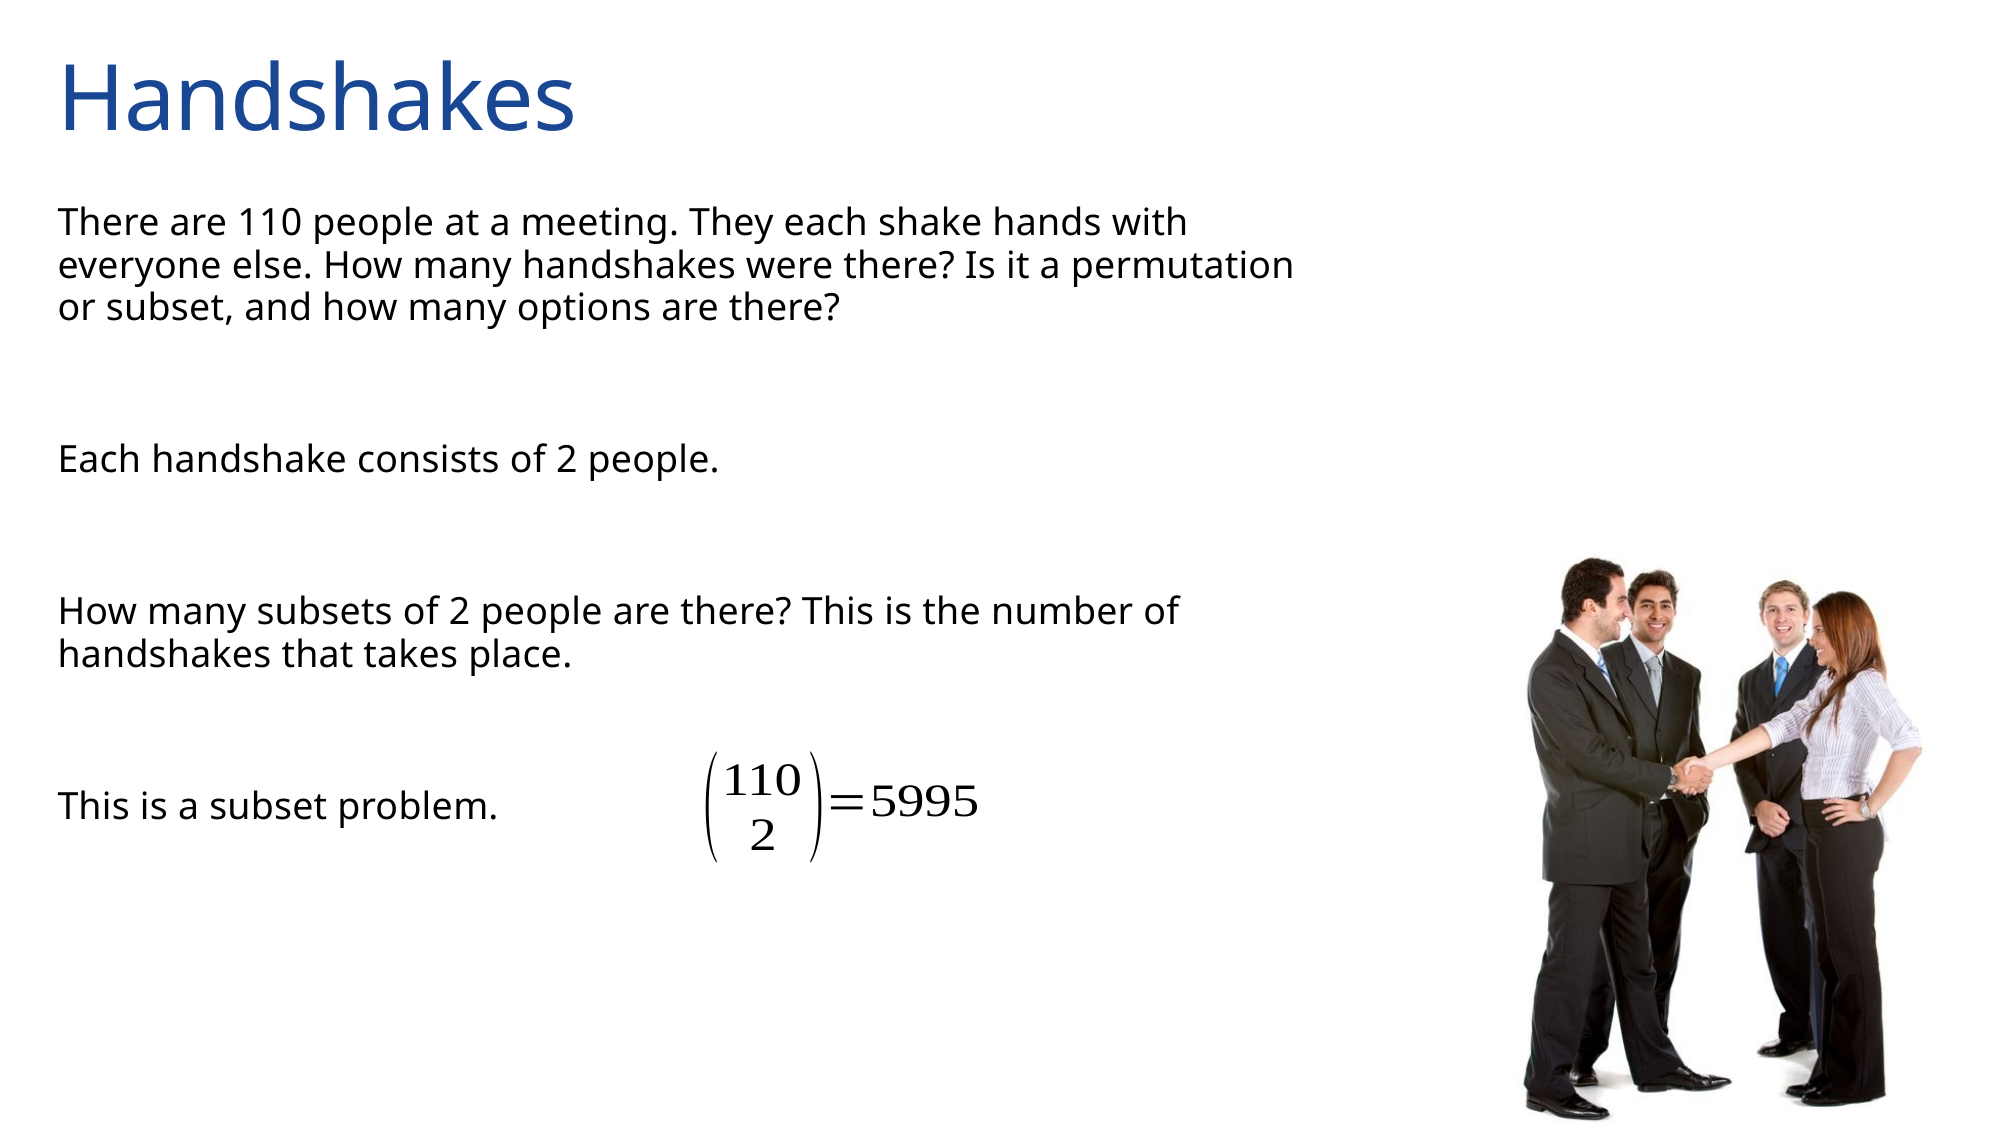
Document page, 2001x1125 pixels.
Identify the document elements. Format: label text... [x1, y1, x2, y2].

picture [1494, 485, 1955, 1125]
list There are 110 people at a meeting. They each shake hands with everyone else. How many handshakes were there? Is it a permutation or subset, and how many options are there? Each handshake consists of 2 people. How many subsets of 2 people are there? This is the number of handshakes that takes place. This is a subset problem. [42, 193, 1360, 1028]
title Handshakes [42, 38, 1955, 158]
